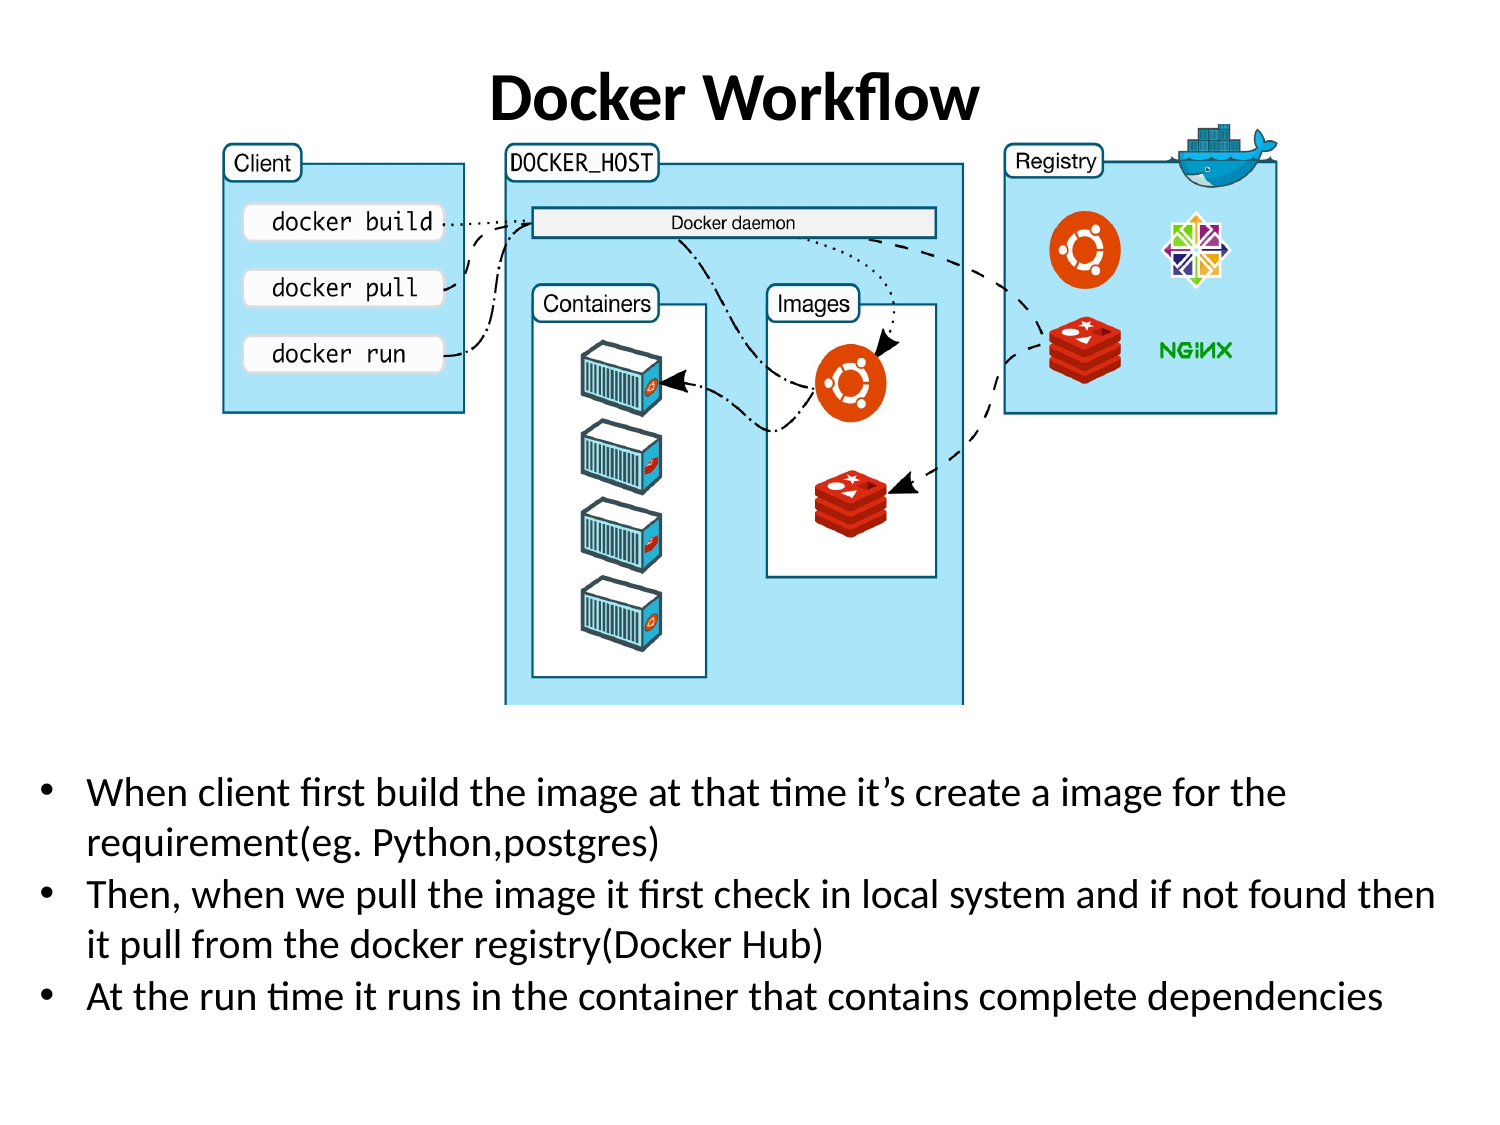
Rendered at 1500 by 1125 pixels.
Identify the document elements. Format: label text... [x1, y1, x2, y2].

text_box When client first build the image at that time it’s create a image for the requirement(eg. Python,postgres) Then, when we pull the image it first check in local system and if not found then it pull from the docker registry(Docker Hub) At the run time it runs in the container that contains complete dependencies [37, 762, 1463, 1019]
text_box [222, 124, 1278, 705]
text_box Docker Workflow [487, 50, 1110, 135]
